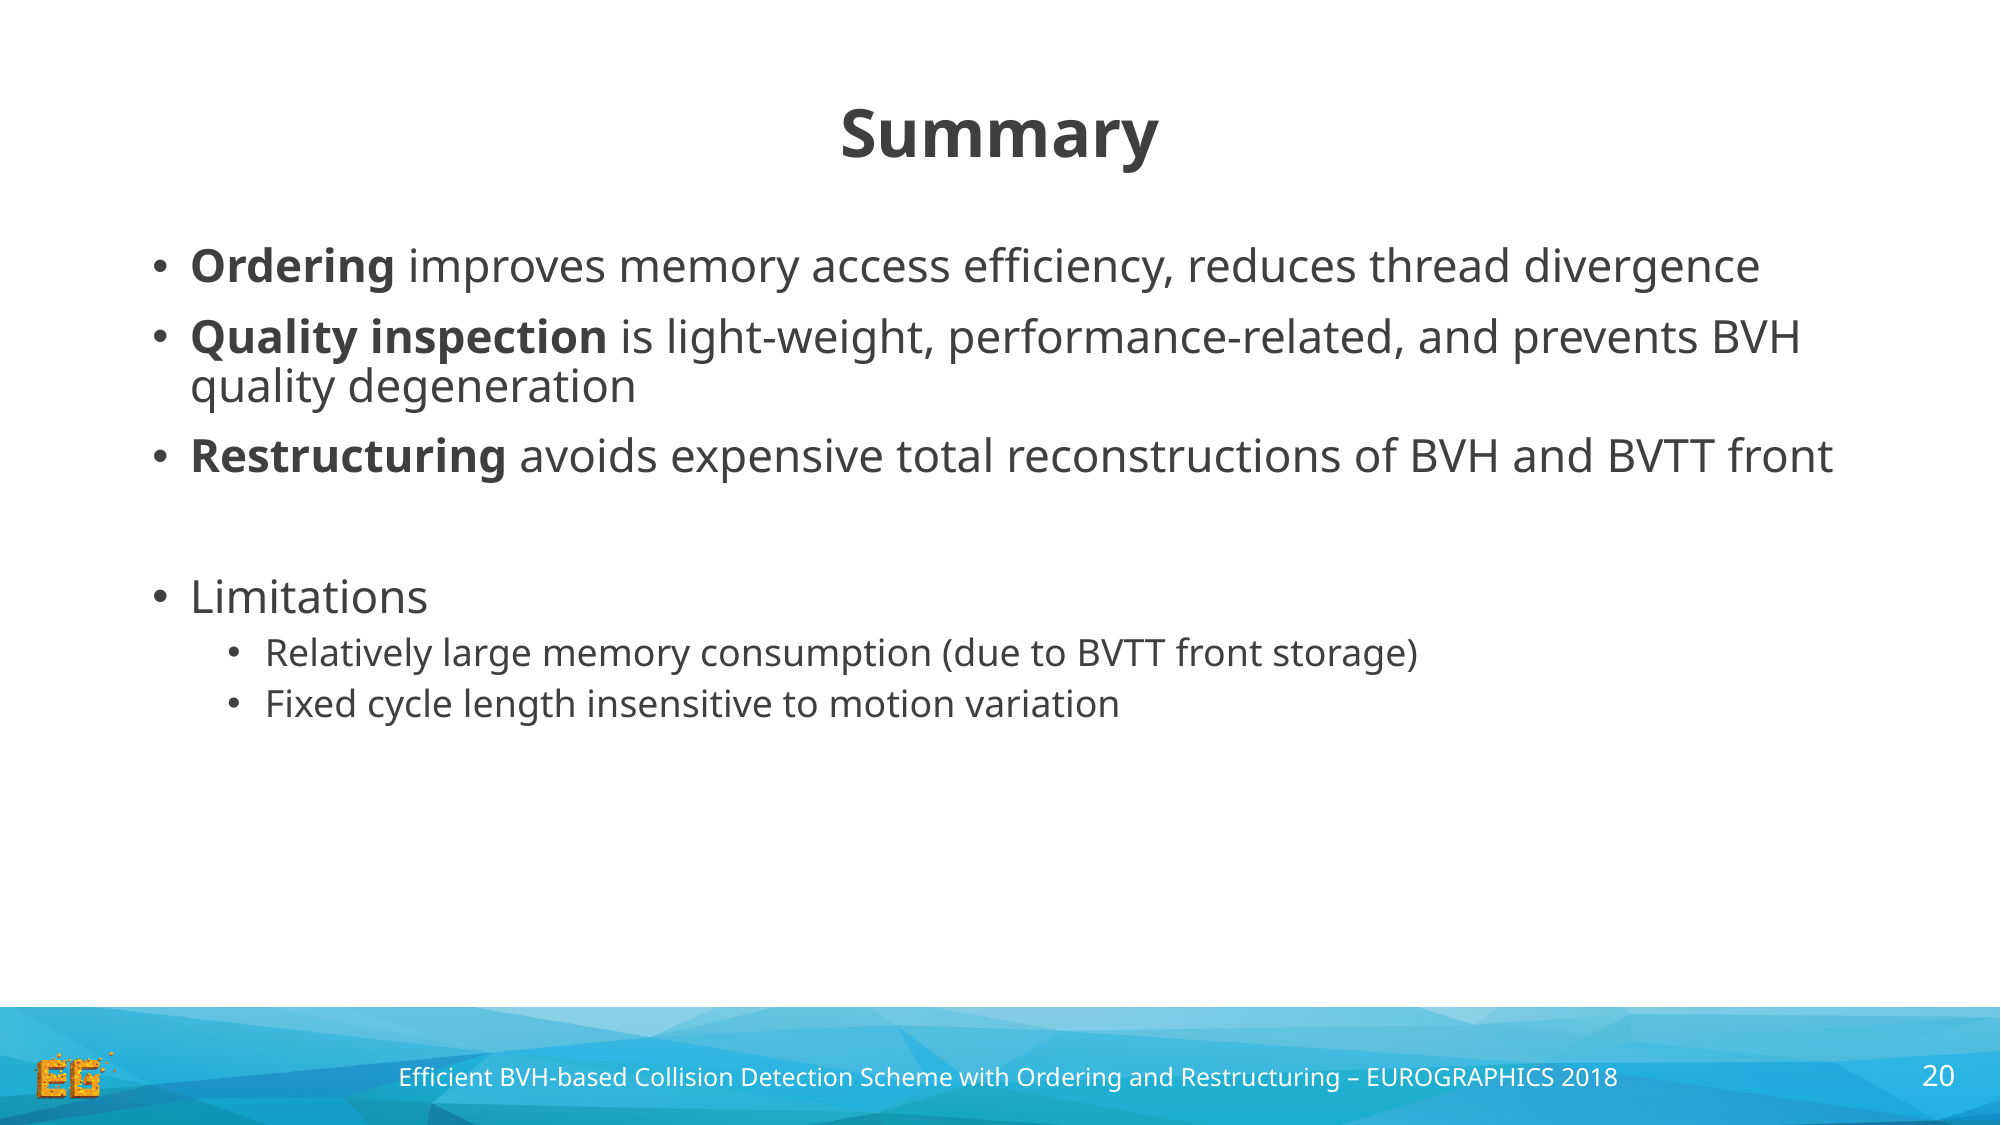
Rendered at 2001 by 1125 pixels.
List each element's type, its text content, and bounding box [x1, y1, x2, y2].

footer Efficient BVH-based Collision Detection Scheme with Ordering and Restructuring – EUROGRAPHICS 2018 [137, 1051, 1882, 1102]
list Ordering improves memory access efficiency, reduces thread divergence Quality inspection is light-weight, performance-related, and prevents BVH quality degeneration Restructuring avoids expensive total reconstructions of BVH and BVTT front Limitations Relatively large memory consumption (due to BVTT front storage) Fixed cycle length insensitive to motion variation [137, 235, 1863, 976]
title Summary [137, 59, 1863, 212]
picture [0, 1030, 2000, 1125]
slide_number 20 [1882, 1051, 1971, 1102]
